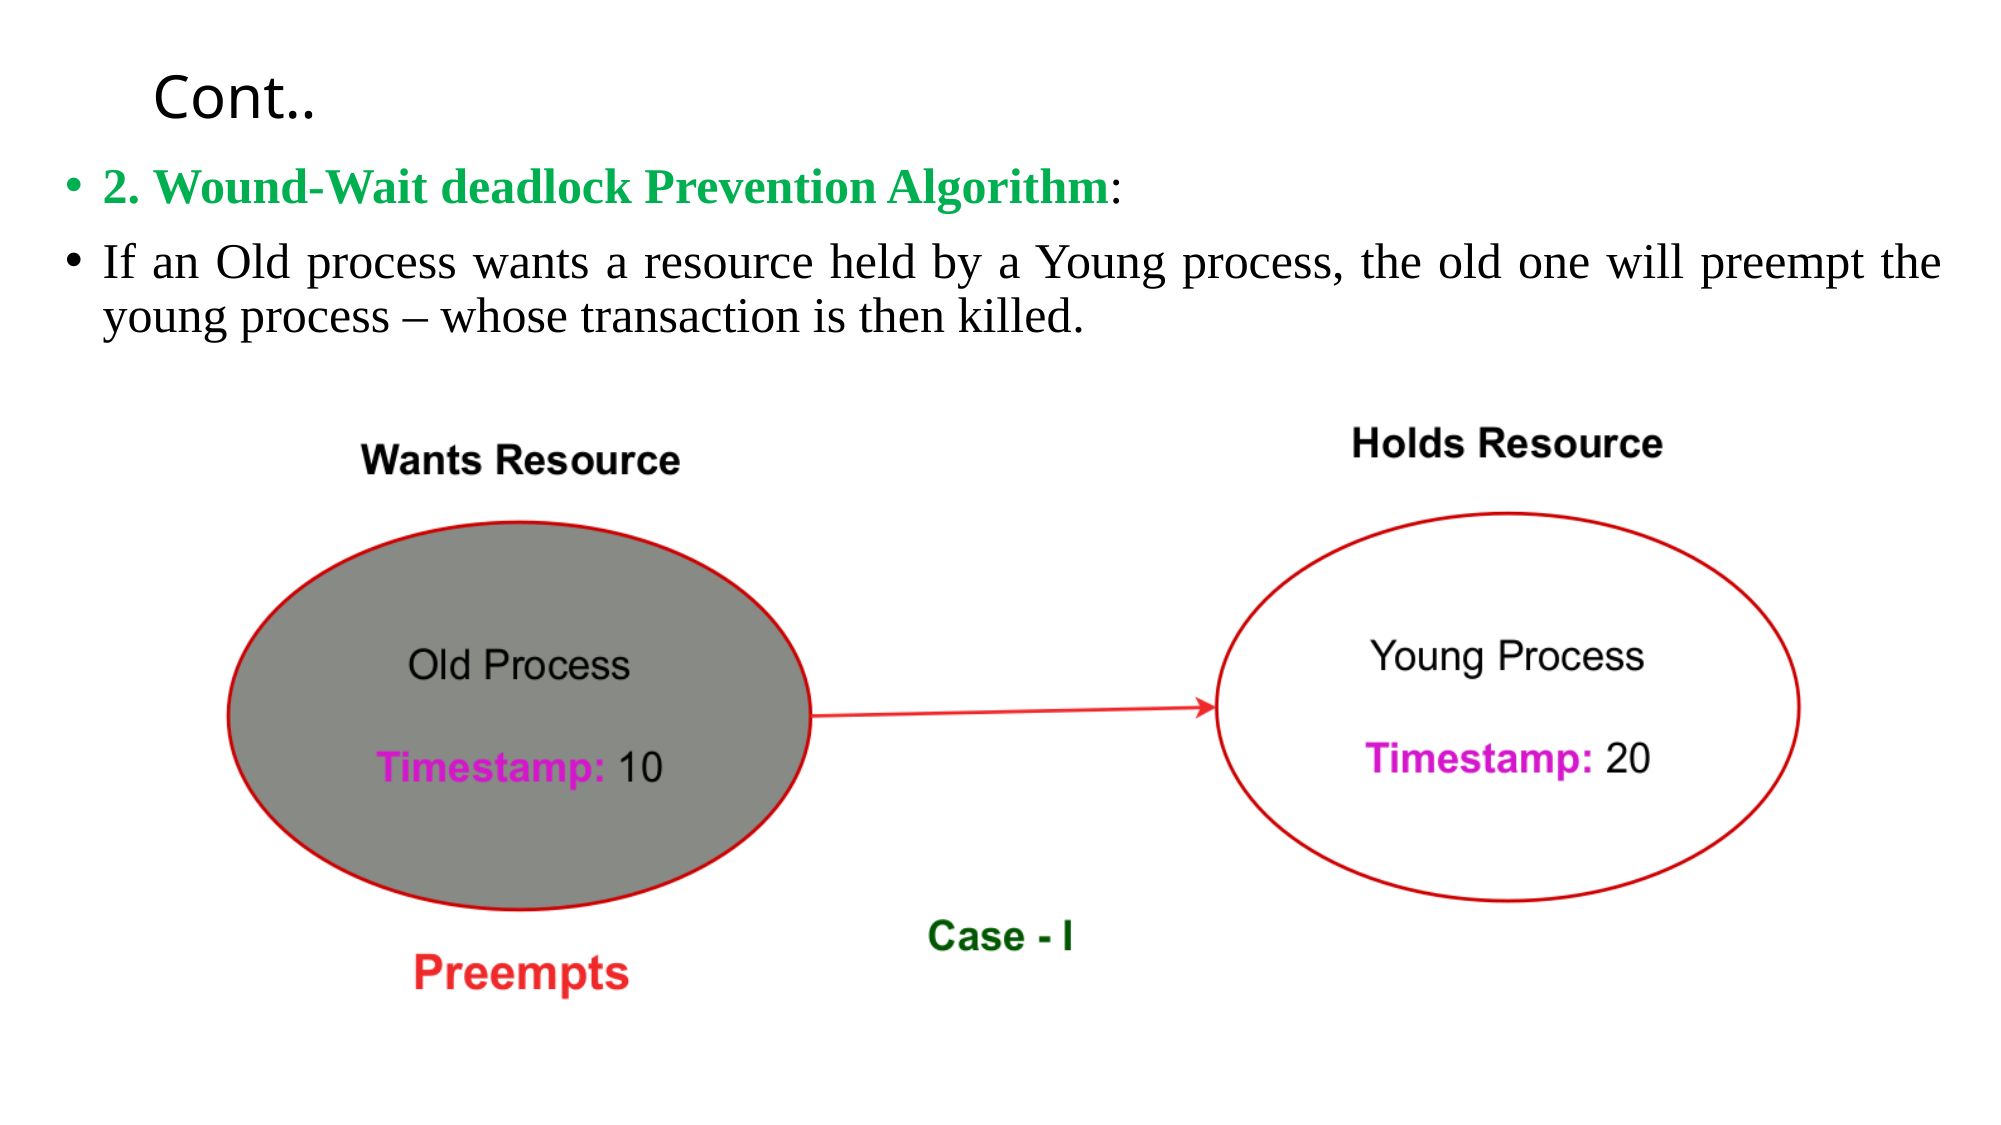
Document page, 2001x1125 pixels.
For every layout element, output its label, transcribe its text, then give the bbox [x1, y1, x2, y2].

list 2. Wound-Wait deadlock Prevention Algorithm: If an Old process wants a resource held by a Young process, the old one will preempt the young process – whose transaction is then killed. [50, 152, 1959, 1080]
picture [207, 392, 1815, 1022]
title Cont.. [137, 59, 1863, 140]
